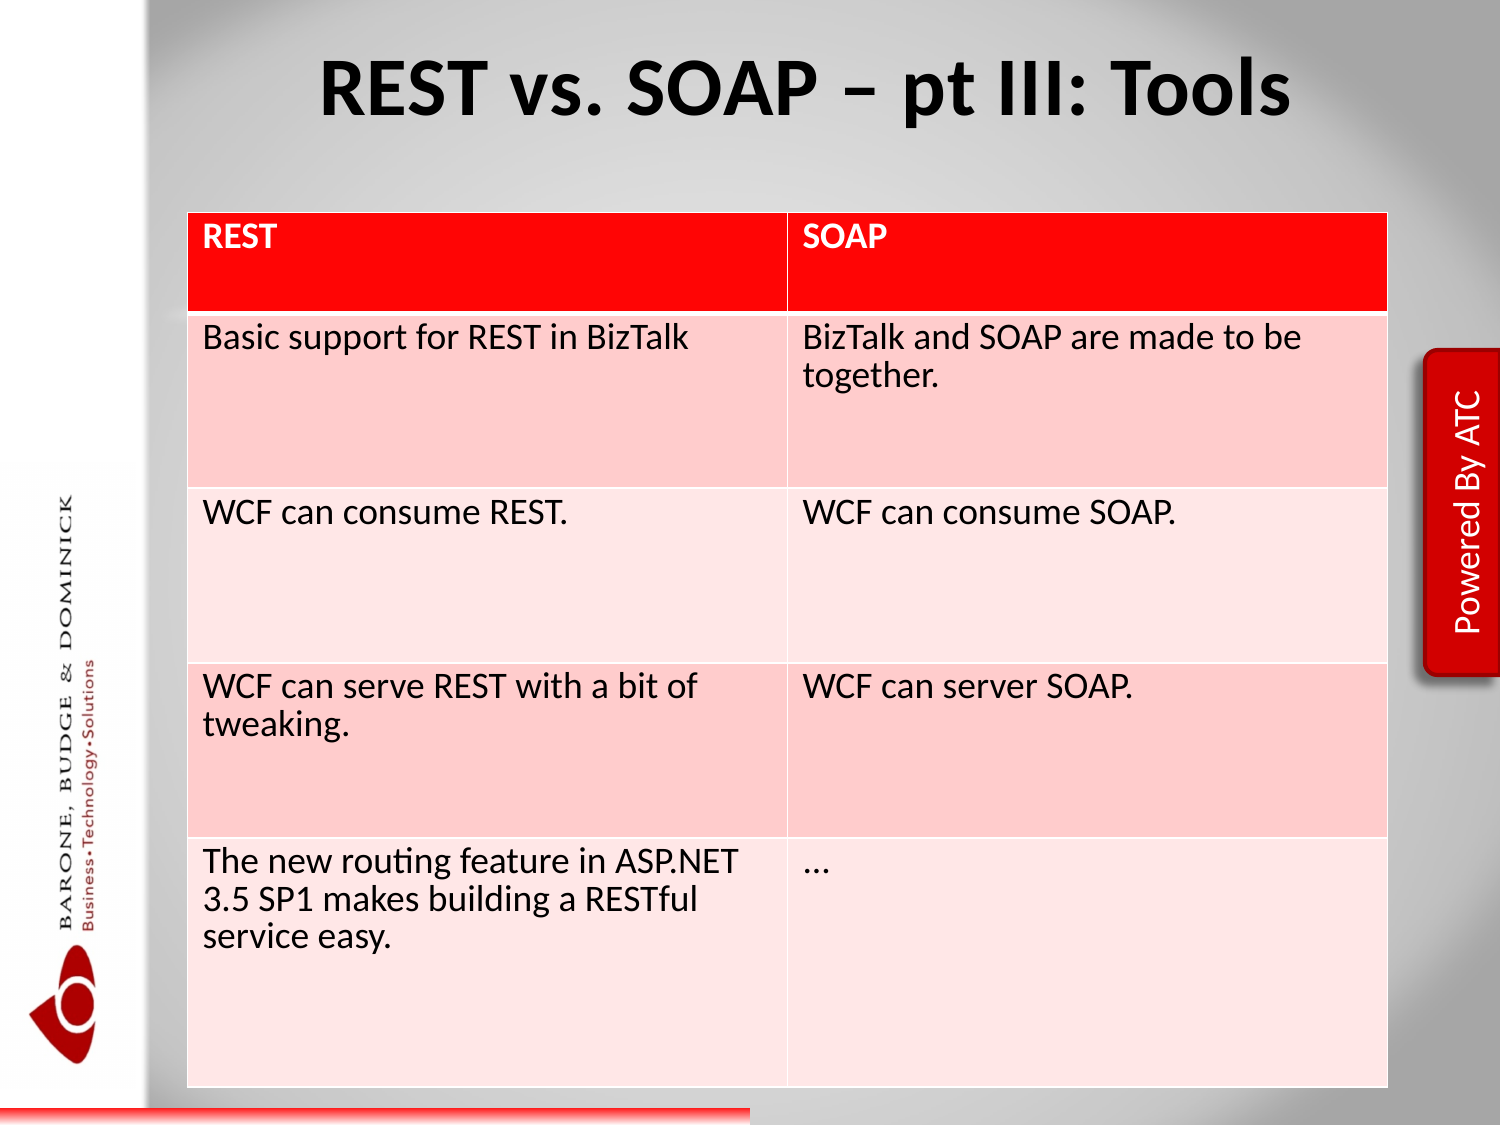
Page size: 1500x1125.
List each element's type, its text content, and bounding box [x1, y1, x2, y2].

picture [1, 463, 135, 1088]
table_cell BizTalk and SOAP are made to be together. [788, 316, 1387, 487]
text_box [0, 1106, 752, 1125]
table_cell The new routing feature in ASP.NET 3.5 SP1 makes building a RESTful service easy. [188, 839, 787, 1086]
table_header REST [188, 213, 787, 311]
table_cell WCF can consume SOAP. [788, 489, 1387, 662]
table_cell ... [788, 839, 1387, 1086]
table_cell WCF can serve REST with a bit of tweaking. [188, 664, 787, 837]
table_header SOAP [788, 213, 1387, 311]
title REST vs. SOAP – pt III: Tools [187, 24, 1425, 142]
table_cell WCF can consume REST. [188, 489, 787, 662]
table_cell WCF can server SOAP. [788, 664, 1387, 837]
table_cell Basic support for REST in BizTalk [188, 316, 787, 487]
